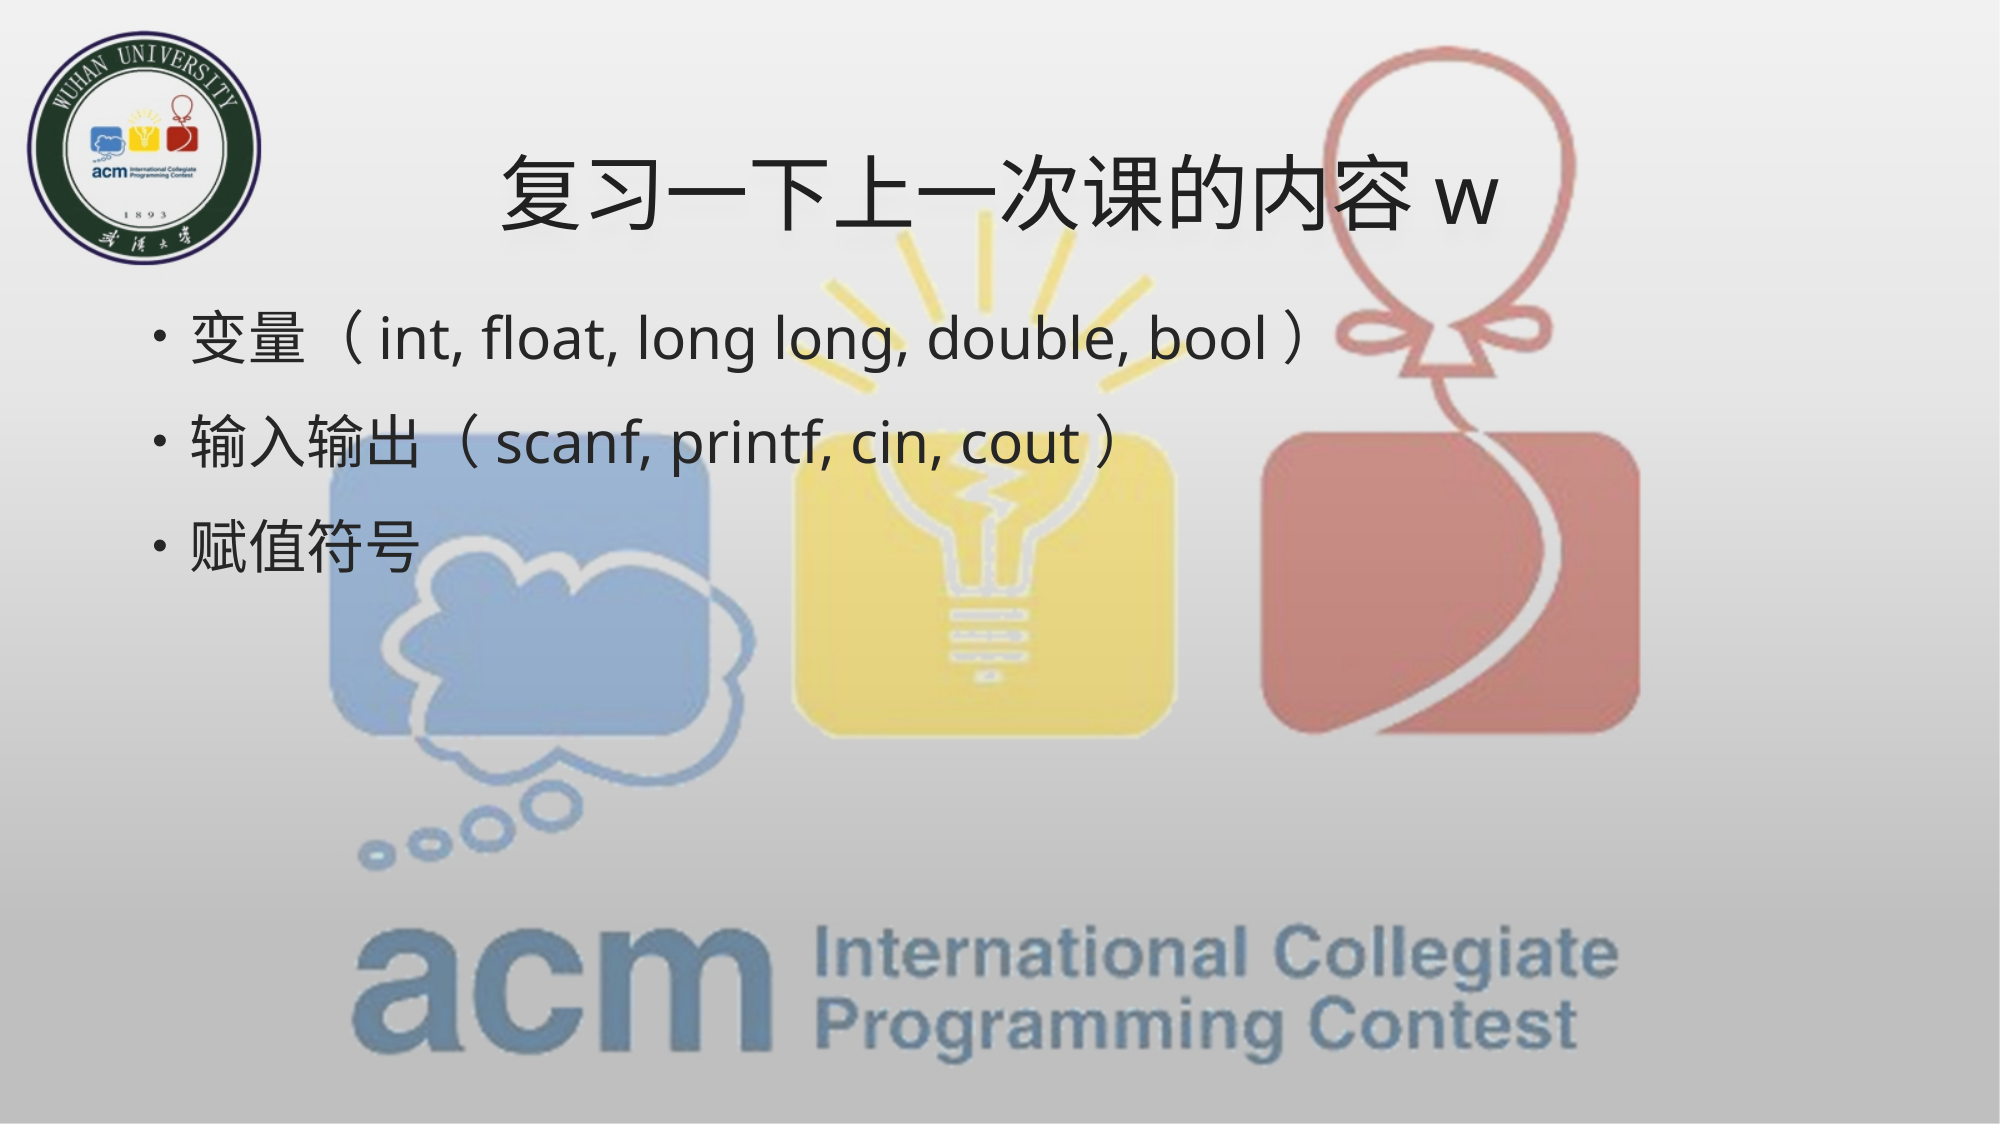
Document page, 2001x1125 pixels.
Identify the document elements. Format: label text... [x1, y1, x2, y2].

picture [0, 0, 2001, 1125]
title 复习一下上一次课的内容w [137, 32, 1863, 250]
list 变量（int, float, long long, double, bool） 输入输出（scanf, printf, cin, cout） 赋值符号 [137, 279, 1863, 1014]
